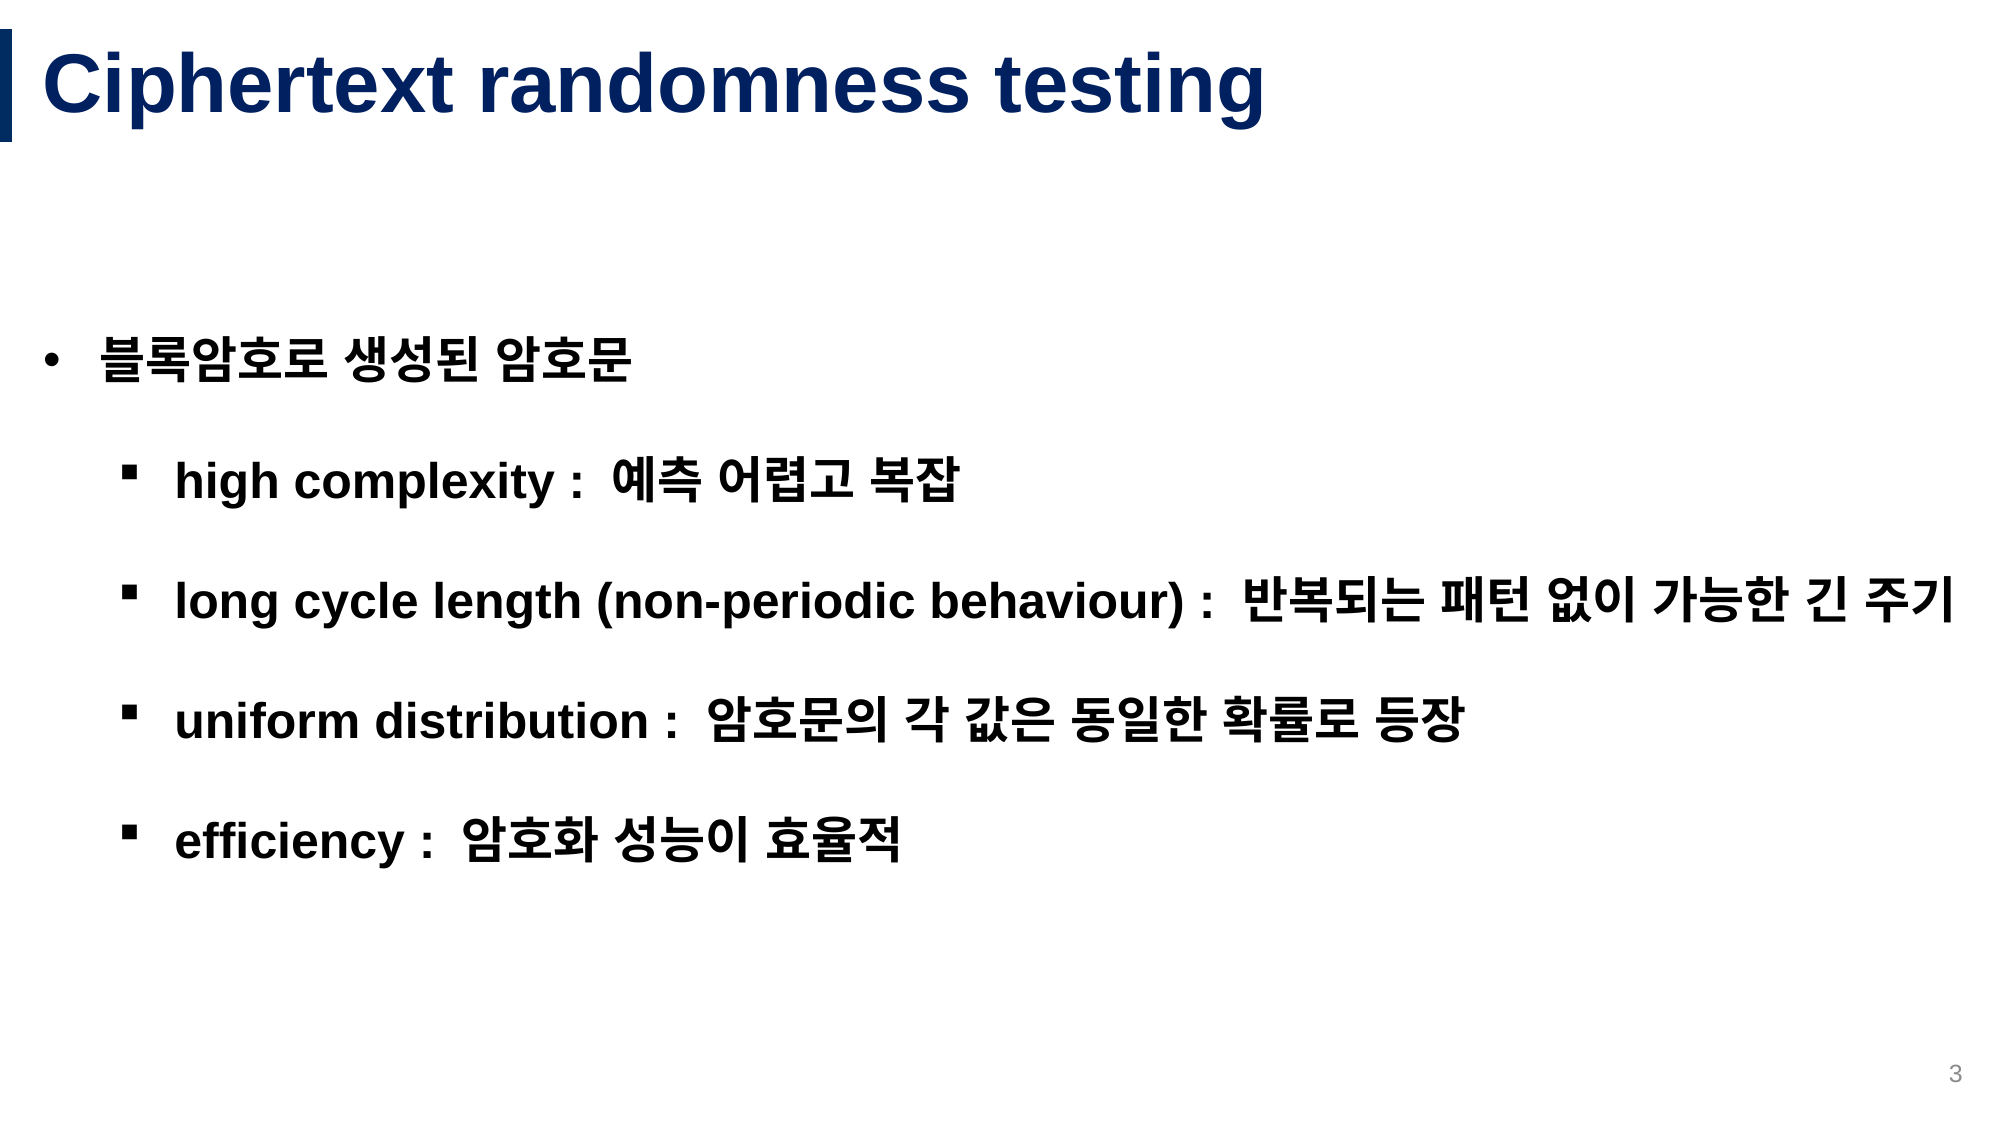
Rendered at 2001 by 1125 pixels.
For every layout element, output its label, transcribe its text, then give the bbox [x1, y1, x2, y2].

title Ciphertext randomness testing [27, 28, 2000, 142]
slide_number 3 [1527, 1042, 1978, 1103]
text_box 블록암호로 생성된 암호문 high complexity : 예측 어렵고 복잡 long cycle length (non-periodic behaviour) : 반복되는 패턴 없이 가능한 긴 주기 uniform distribution : 암호문의 각 값은 동일한 확률로 등장 efficiency : 암호화 성능이 효율적 [28, 261, 1972, 877]
